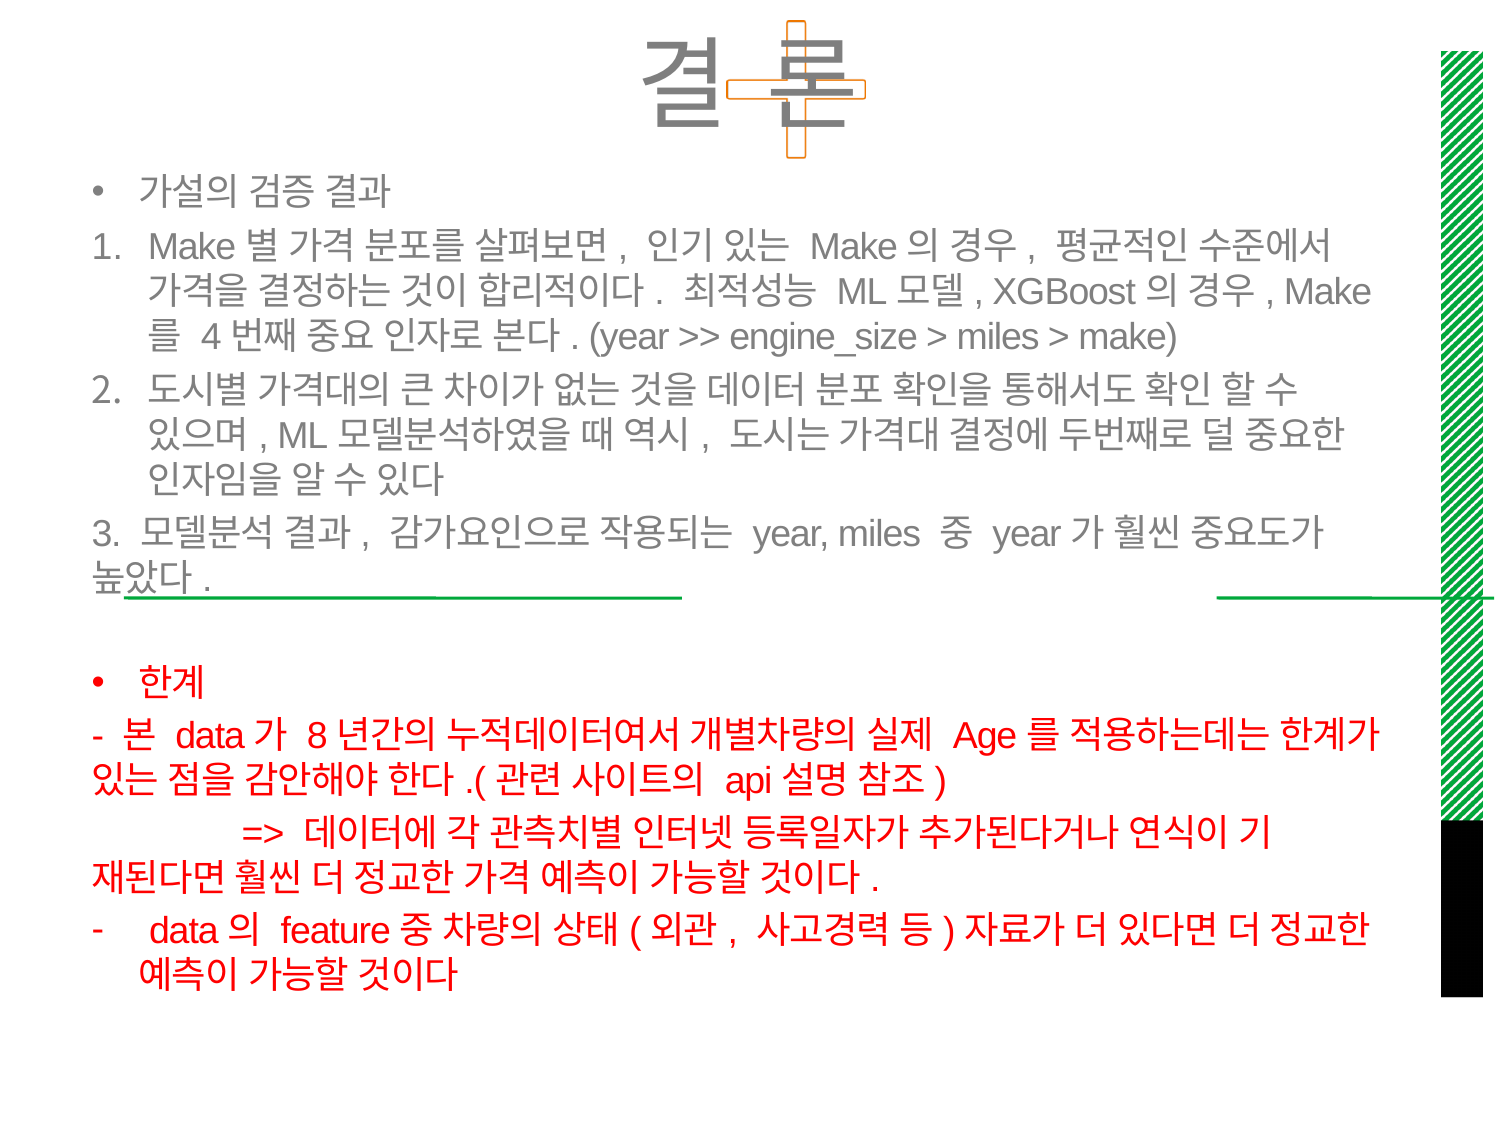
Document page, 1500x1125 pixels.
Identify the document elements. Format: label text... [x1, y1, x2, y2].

picture [1441, 600, 1483, 1000]
picture [1441, 48, 1483, 596]
subtitle 가설의 검증 결과 Make별 가격 분포를 살펴보면, 인기 있는 Make의 경우, 평균적인 수준에서 가격을 결정하는 것이 합리적이다. 최적성능 ML모델, XGBoost의 경우, Make를 4번째 중요 인자로 본다. (year >> engine_size > miles > make) 도시별 가격대의 큰 차이가 없는 것을 데이터 분포 확인을 통해서도 확인 할 수 있으며, ML모델분석하였을 때 역시, 도시는 가격대 결정에 두번째로 덜 중요한 인자임을 알 수 있다 3. 모델분석 결과, 감가요인으로 작용되는 year, miles 중 year가 훨씬 중요도가 높았다. 한계 - 본 data가 8년간의 누적데이터여서 개별차량의 실제 Age를 적용하는데는 한계가 있는 점을 감안해야 한다.(관련 사이트의 api설명 참조) => 데이터에 각 관측치별 인터넷 등록일자가 추가된다거나 연식이 기 재된다면 훨씬 더 정교한 가격 예측이 가능할 것이다. data의 feature중 차량의 상태(외관, 사고경력 등)자료가 더 있다면 더 정교한 예측이 가능할 것이다 [76, 160, 1424, 1101]
title 결 론 [110, 0, 1386, 160]
